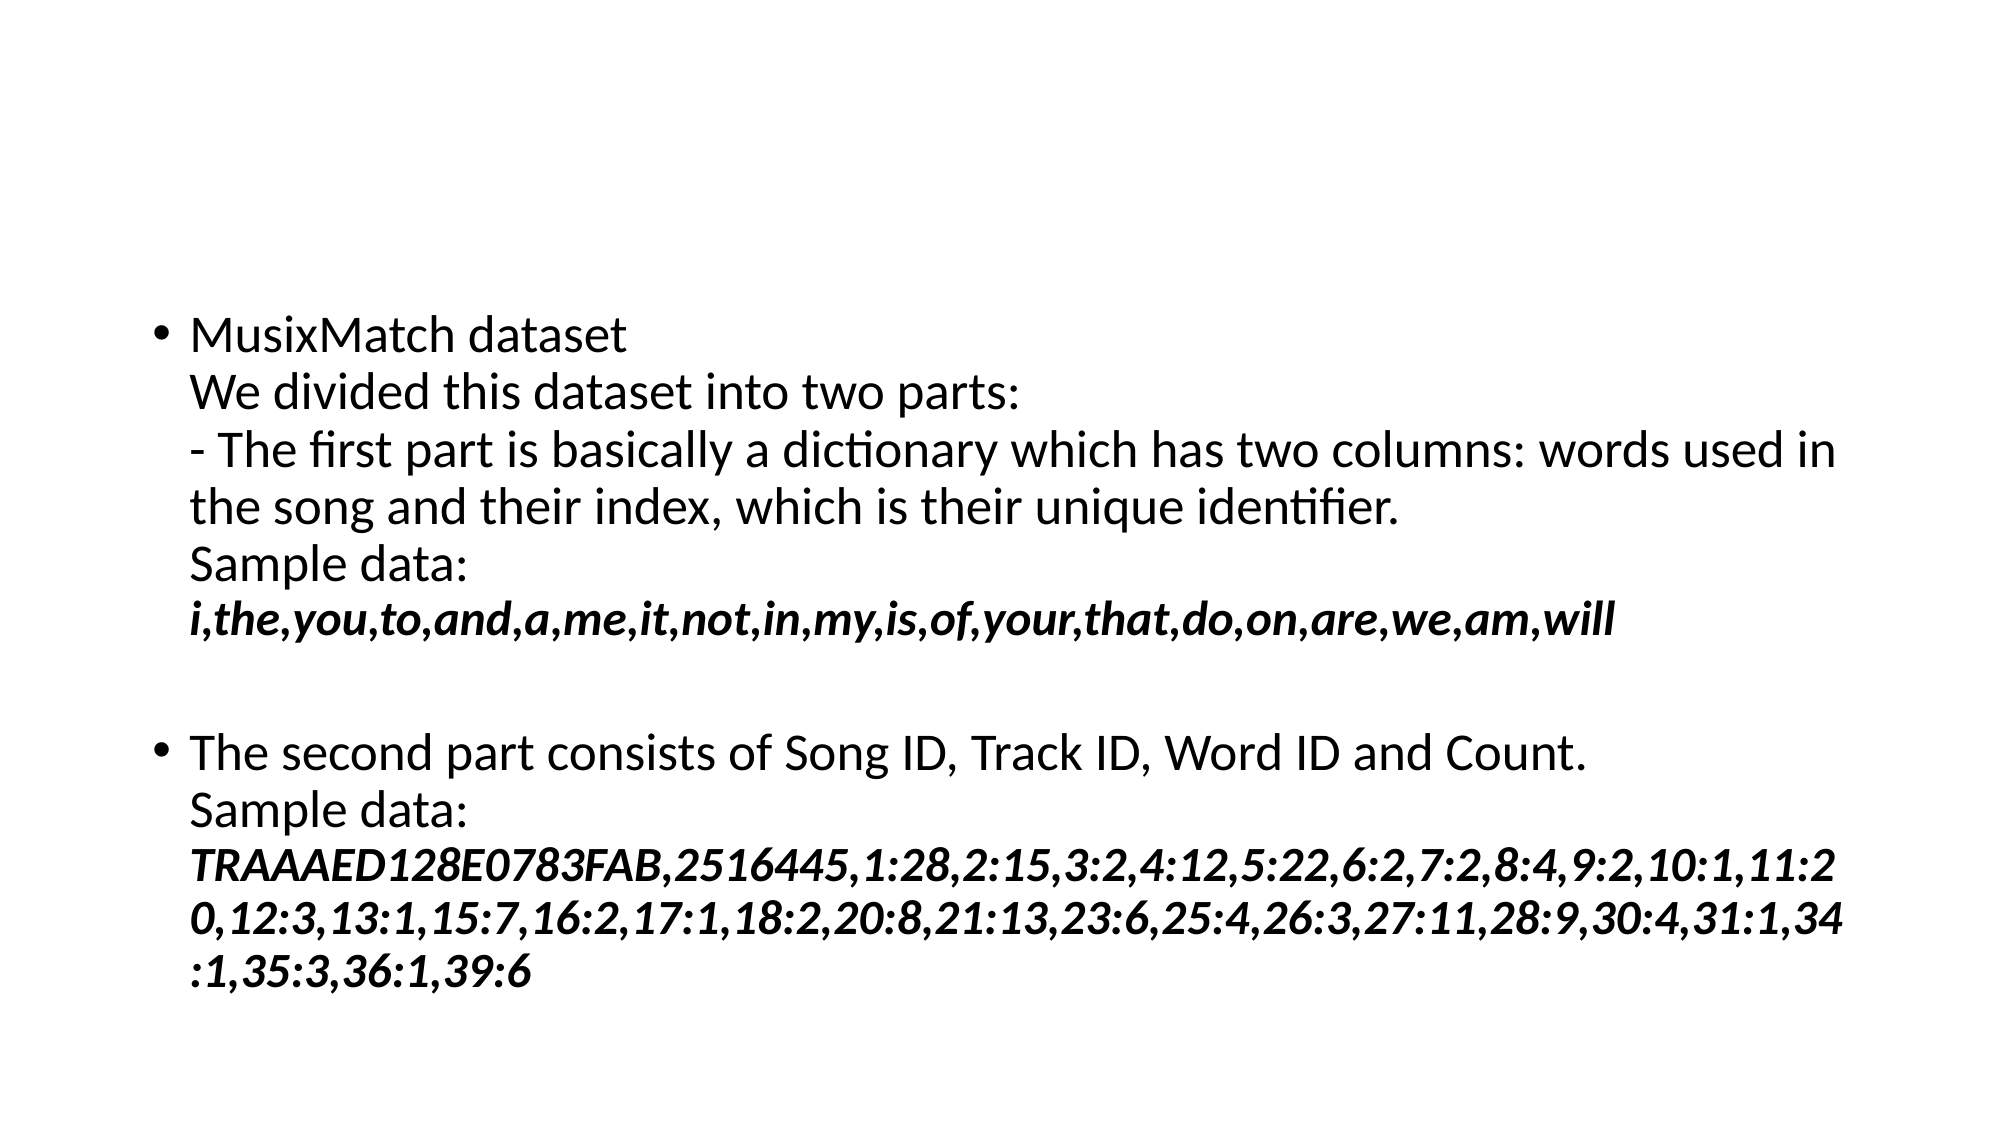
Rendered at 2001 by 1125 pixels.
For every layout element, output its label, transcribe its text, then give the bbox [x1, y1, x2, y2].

list MusixMatch dataset We divided this dataset into two parts: - The first part is basically a dictionary which has two columns: words used in the song and their index, which is their unique identifier. Sample data: i,the,you,to,and,a,me,it,not,in,my,is,of,your,that,do,on,are,we,am,will The second part consists of Song ID, Track ID, Word ID and Count. Sample data: TRAAAED128E0783FAB,2516445,1:28,2:15,3:2,4:12,5:22,6:2,7:2,8:4,9:2,10:1,11:20,12:3,13:1,15:7,16:2,17:1,18:2,20:8,21:13,23:6,25:4,26:3,27:11,28:9,30:4,31:1,34:1,35:3,36:1,39:6 [137, 299, 1863, 1014]
